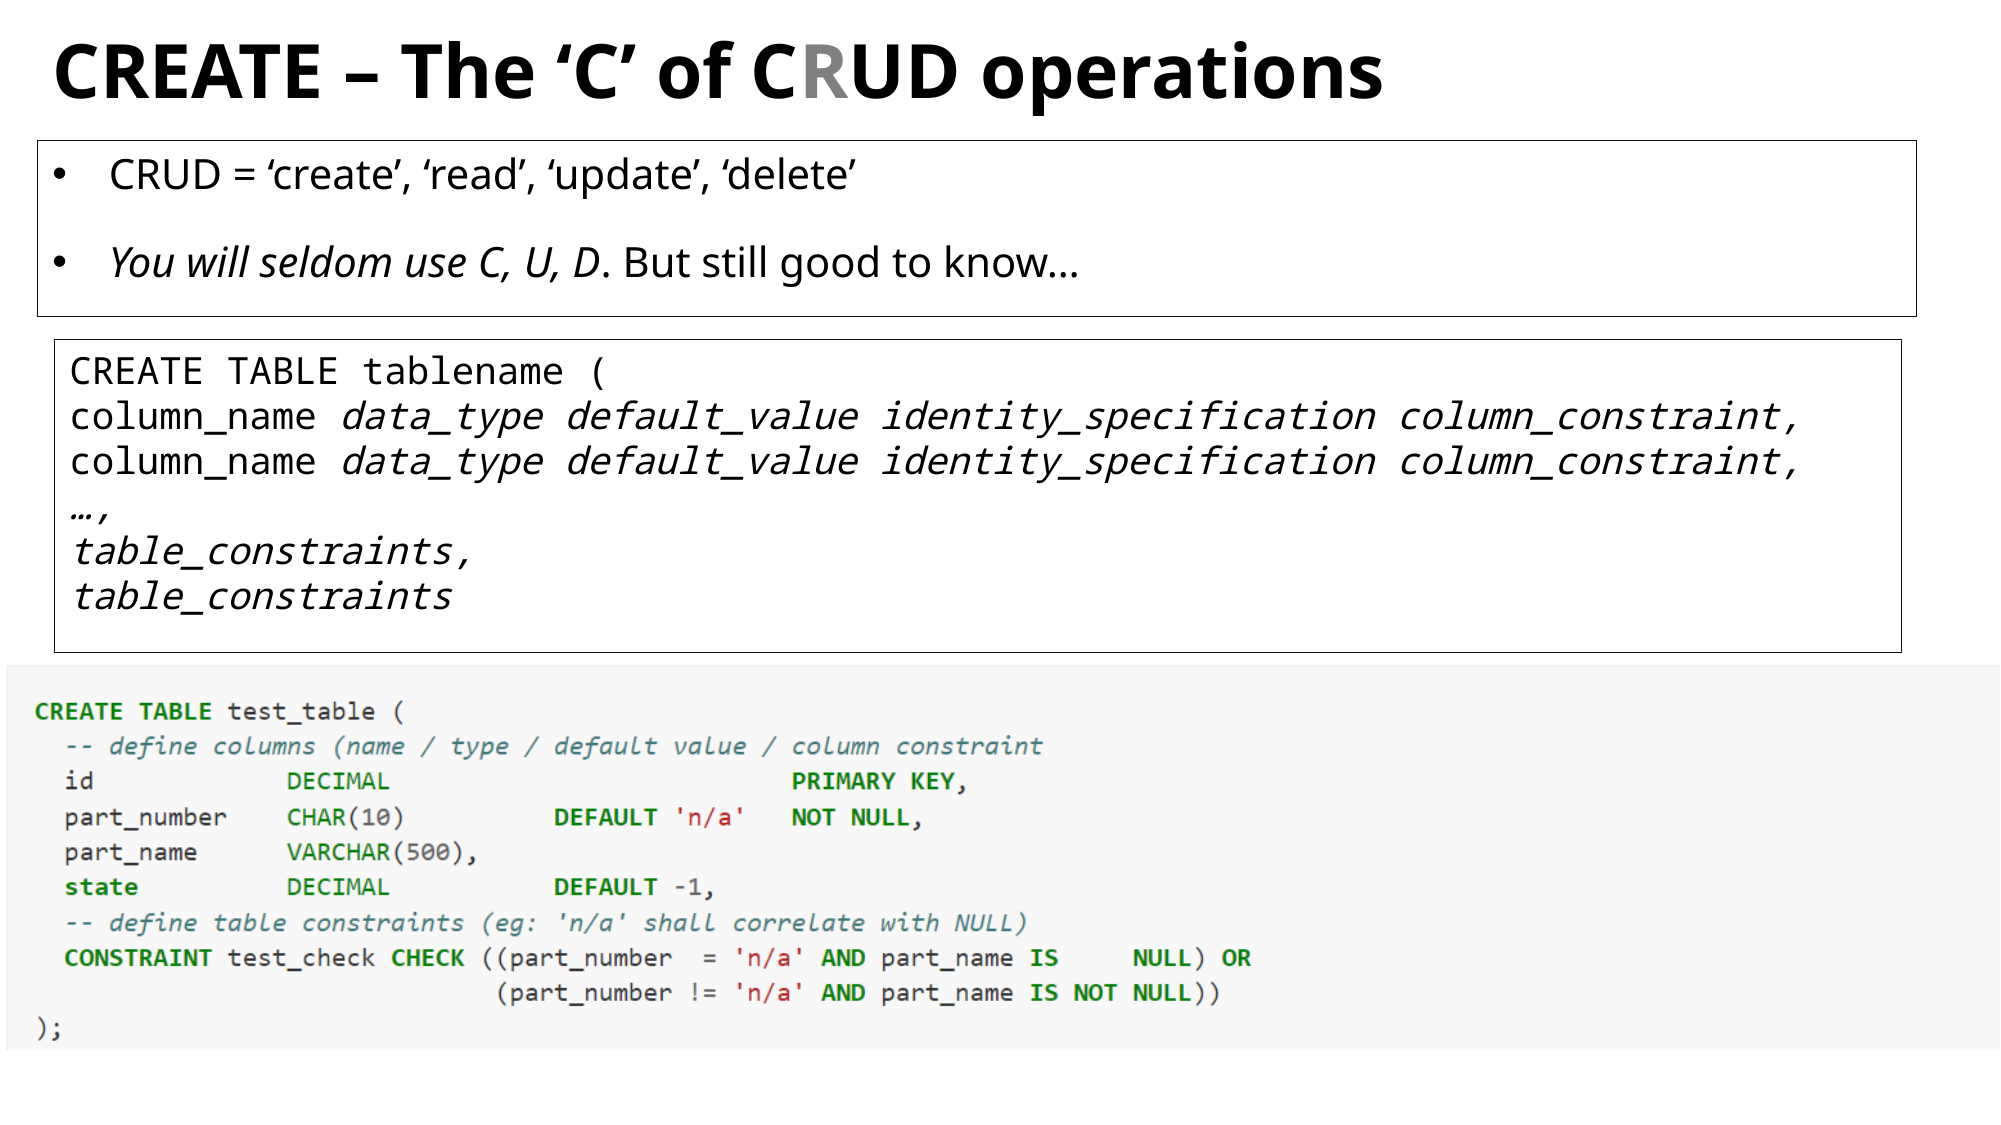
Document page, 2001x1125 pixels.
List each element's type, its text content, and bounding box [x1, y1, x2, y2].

text_box CRUD = ‘create’, ‘read’, ‘update’, ‘delete’ You will seldom use C, U, D. But still good to know… [37, 140, 1917, 317]
text_box CREATE TABLE tablename ( column_name data_type default_value identity_specification column_constraint, column_name data_type default_value identity_specification column_constraint, …, table_constraints, table_constraints [54, 339, 1902, 653]
picture [0, 663, 2000, 1050]
title CREATE – The ‘C’ of CRUD operations [37, 24, 1763, 124]
